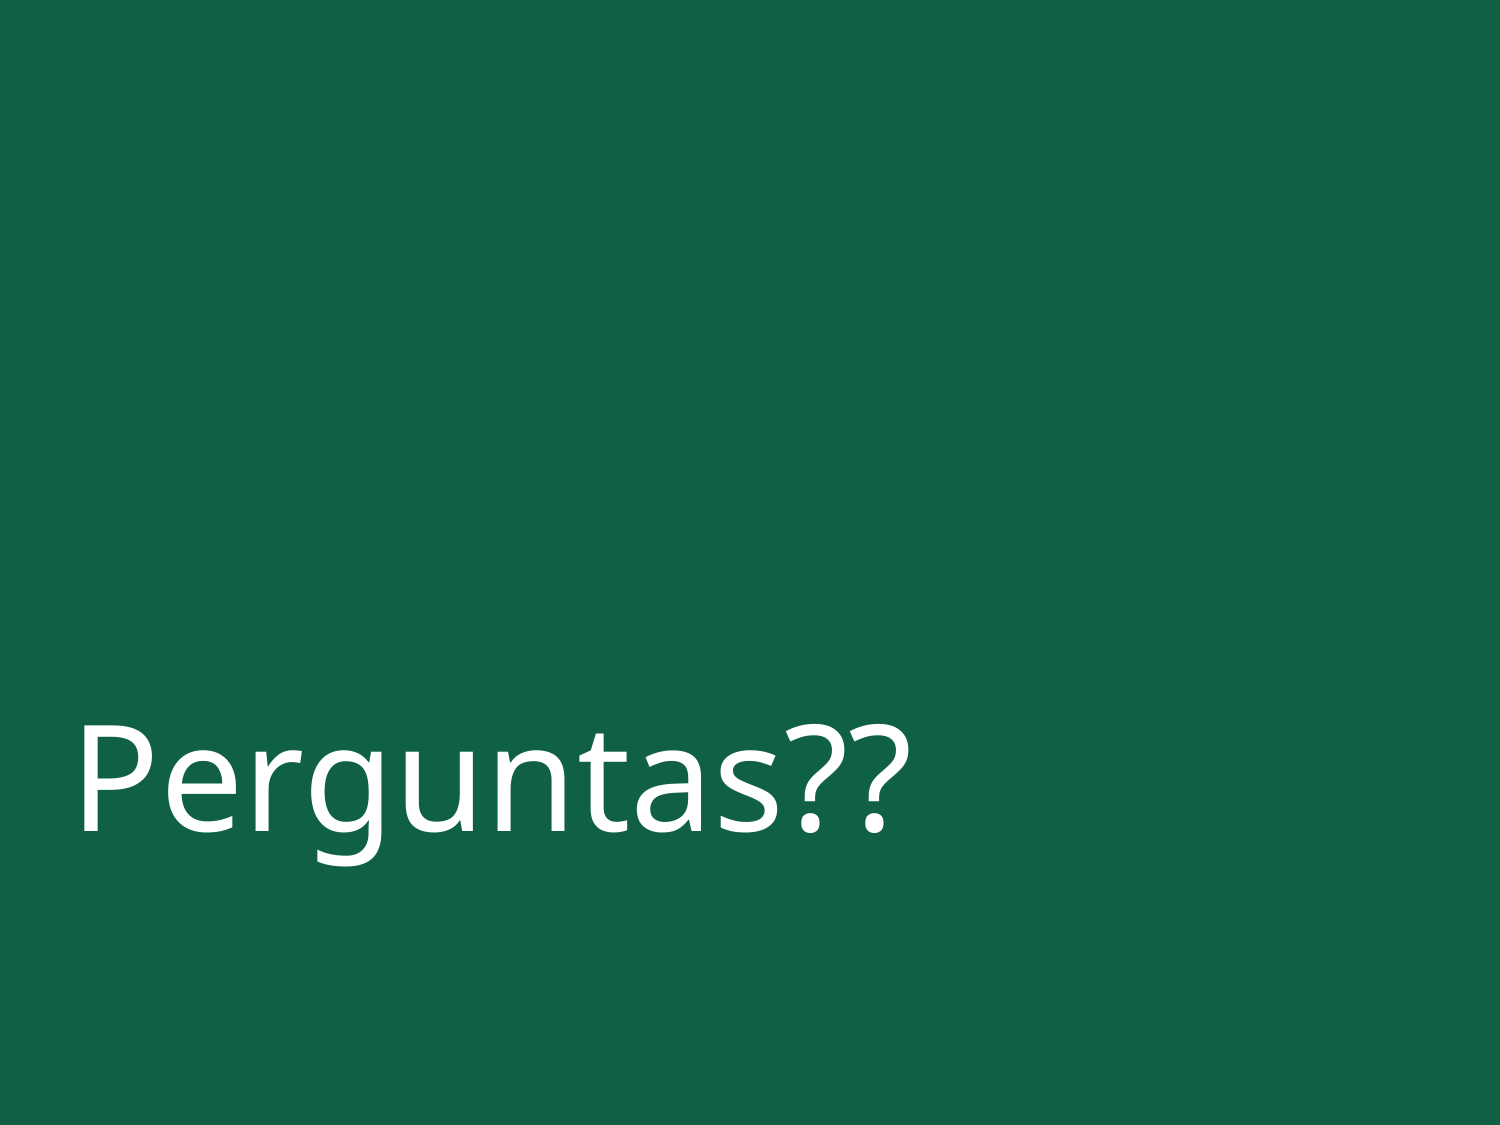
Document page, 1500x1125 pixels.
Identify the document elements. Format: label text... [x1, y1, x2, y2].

title Perguntas?? [55, 680, 1454, 865]
